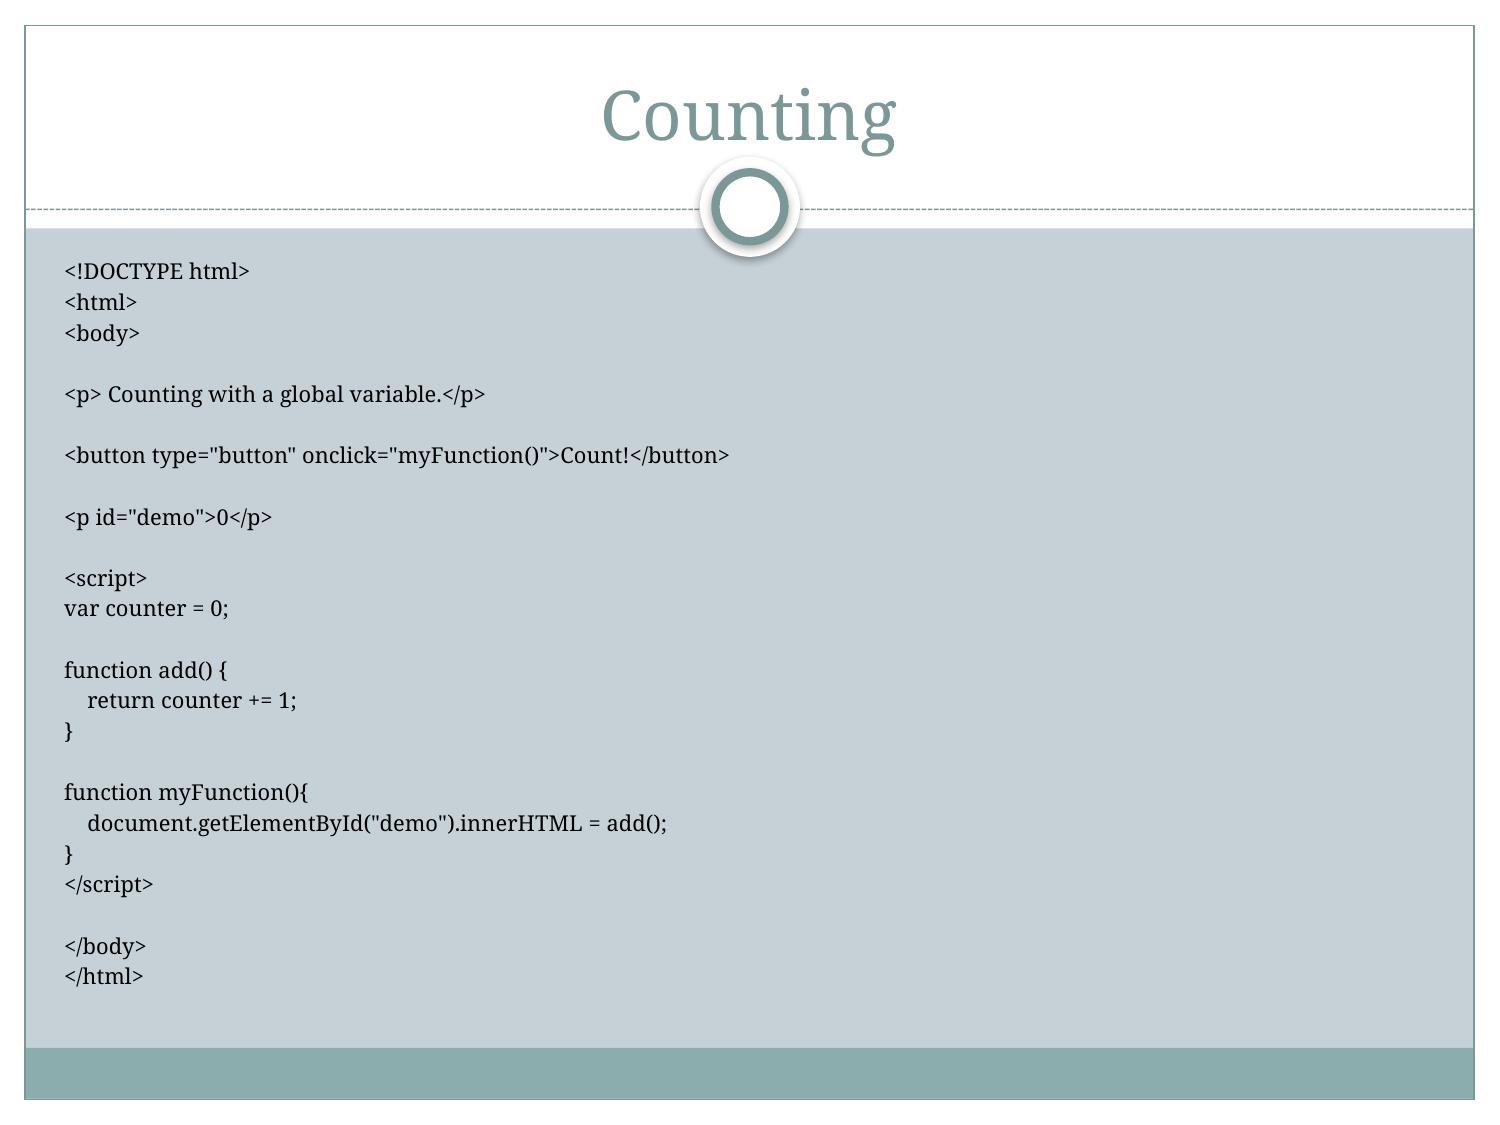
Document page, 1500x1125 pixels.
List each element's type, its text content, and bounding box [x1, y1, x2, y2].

title Counting [49, 37, 1450, 162]
list <!DOCTYPE html> <html> <body> <p> Counting with a global variable.</p> <button type="button" onclick="myFunction()">Count!</button> <p id="demo">0</p> <script> var counter = 0; function add() { return counter += 1; } function myFunction(){ document.getElementById("demo").innerHTML = add(); } </script> </body> </html> [49, 250, 1445, 1001]
